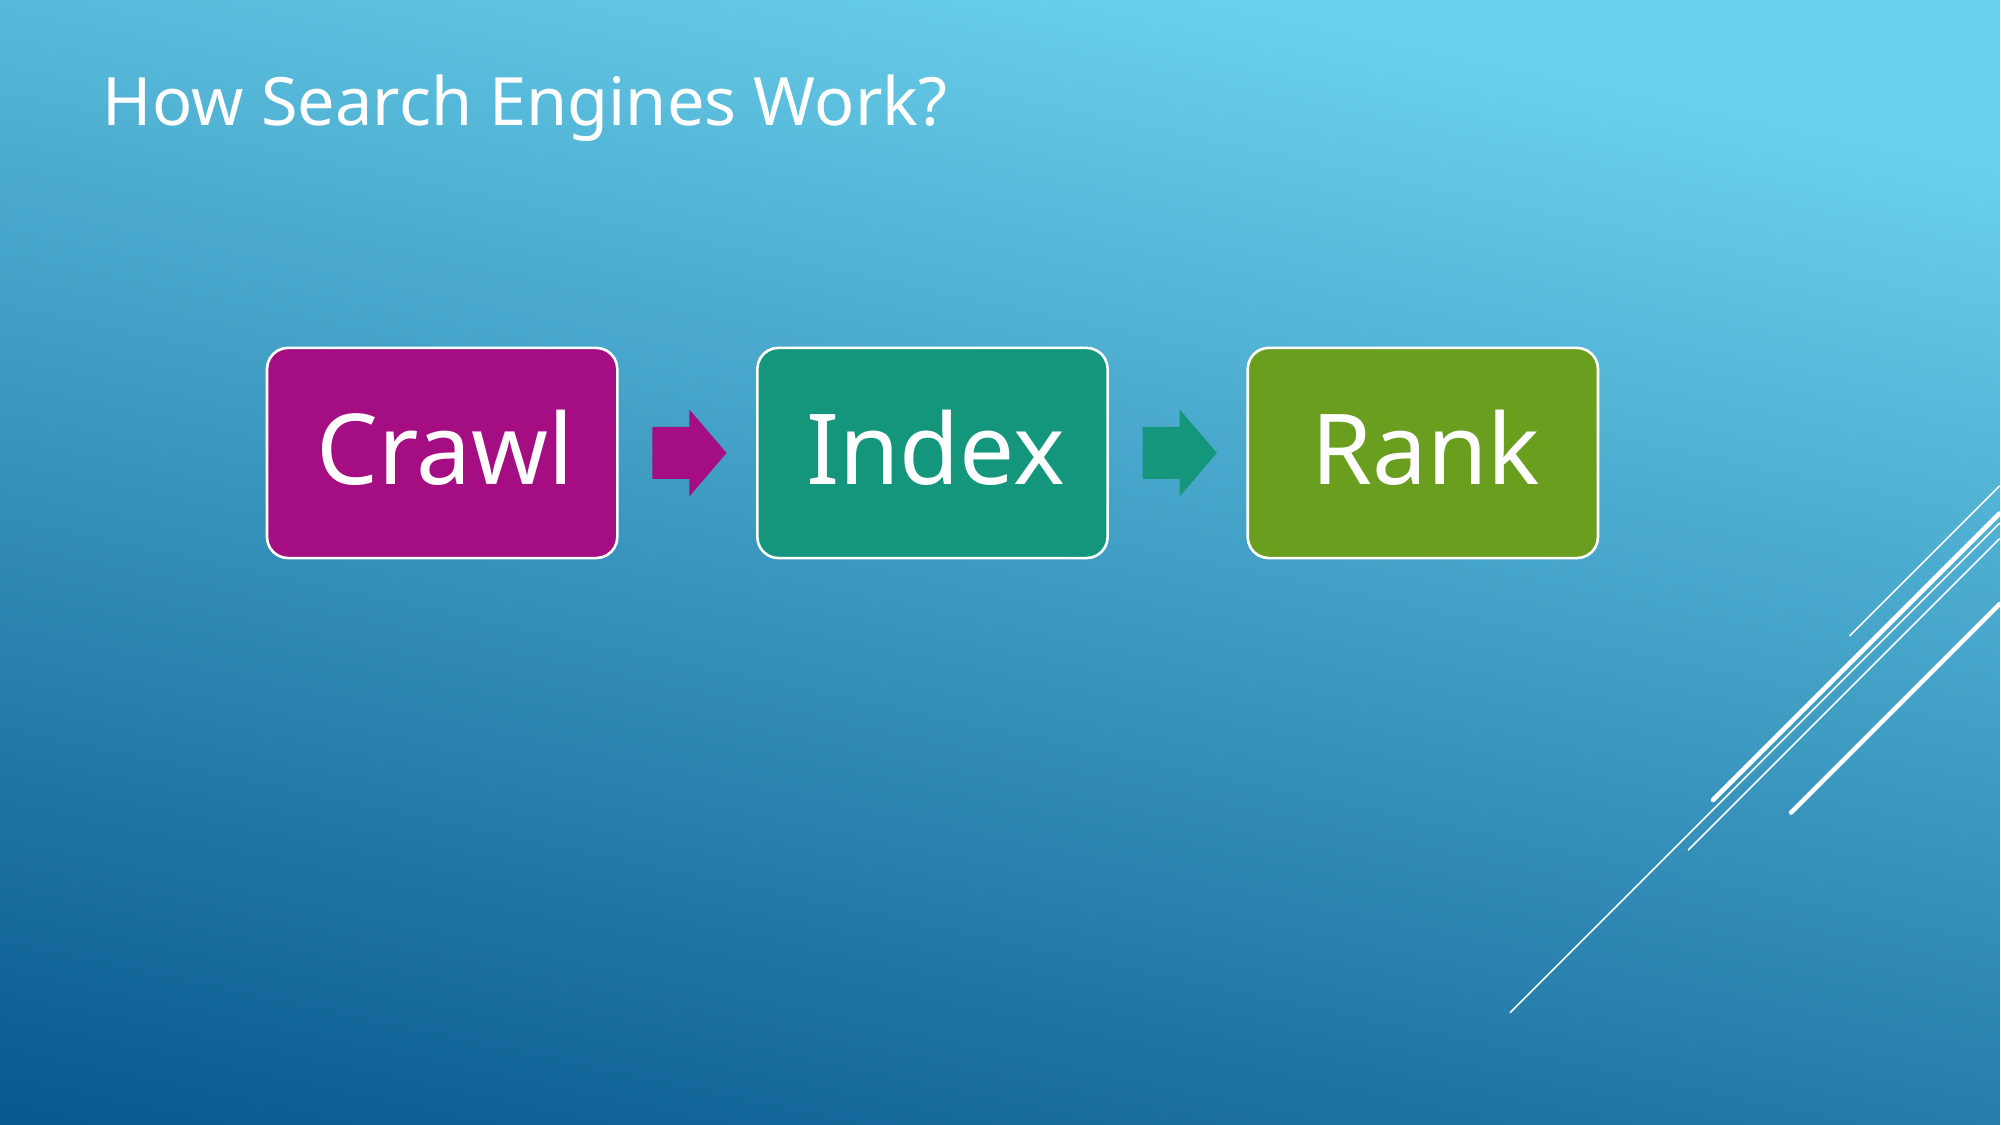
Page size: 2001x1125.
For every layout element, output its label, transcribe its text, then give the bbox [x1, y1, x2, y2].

list How Search Engines Work? [87, 8, 265, 189]
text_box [265, 8, 1600, 898]
